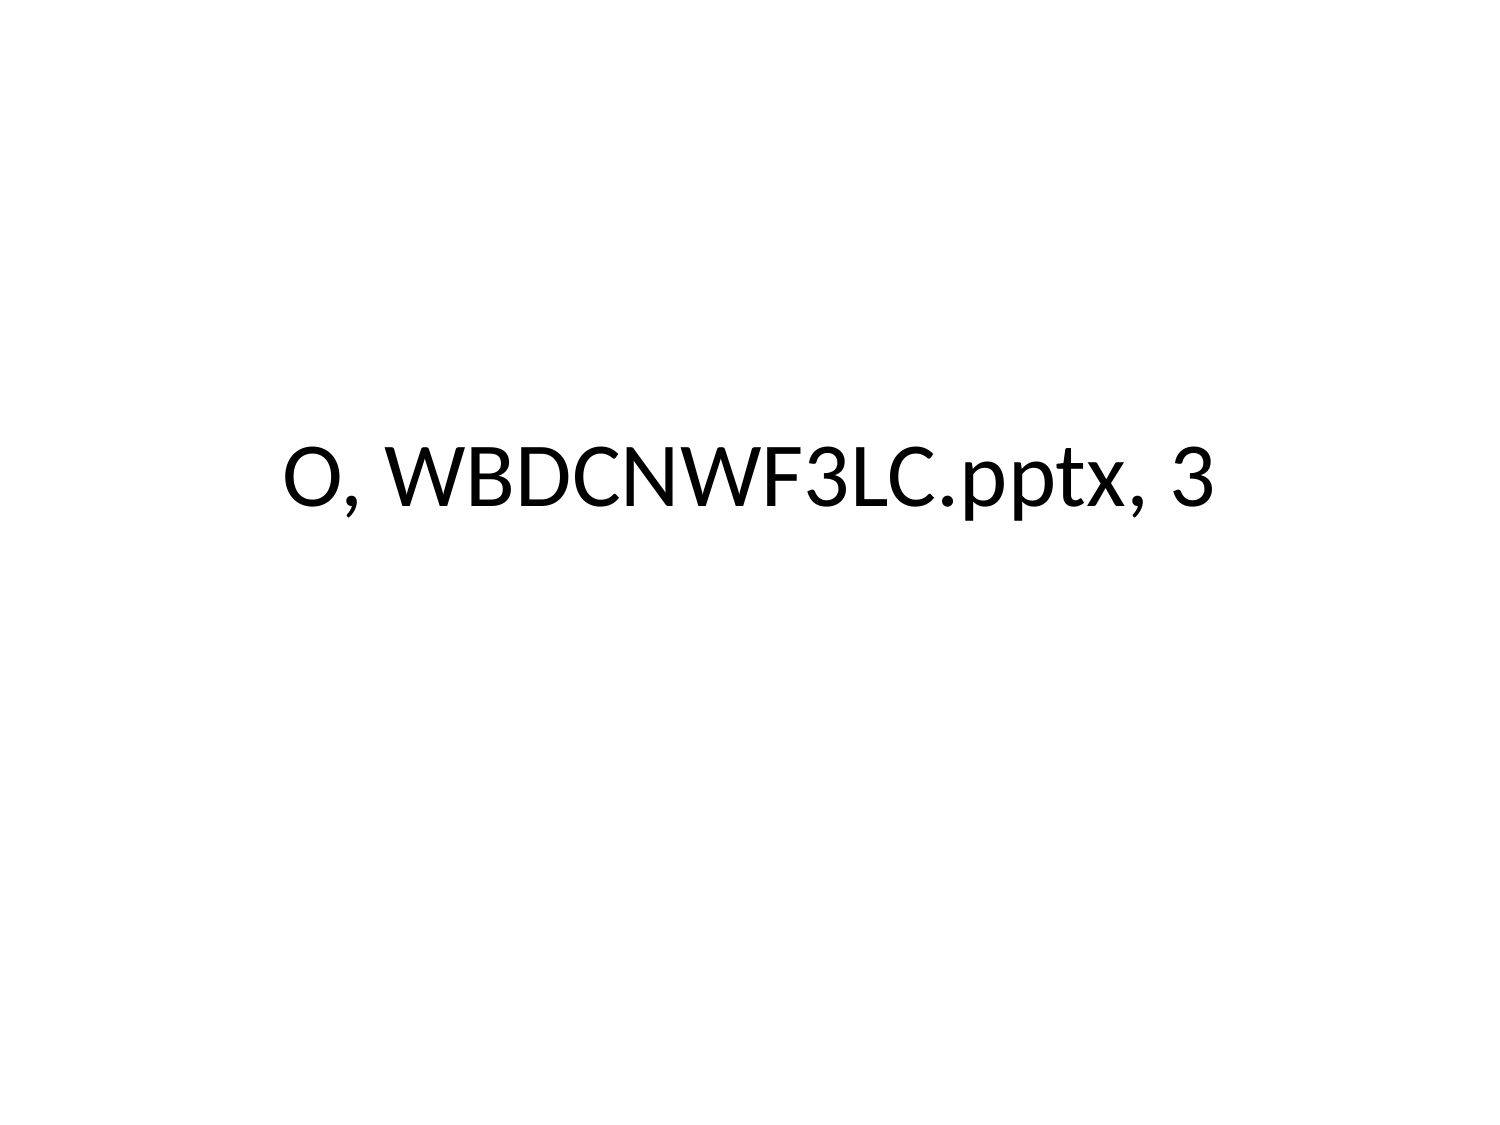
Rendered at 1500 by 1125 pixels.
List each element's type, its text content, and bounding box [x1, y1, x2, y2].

title O, WBDCNWF3LC.pptx, 3 [112, 349, 1388, 591]
